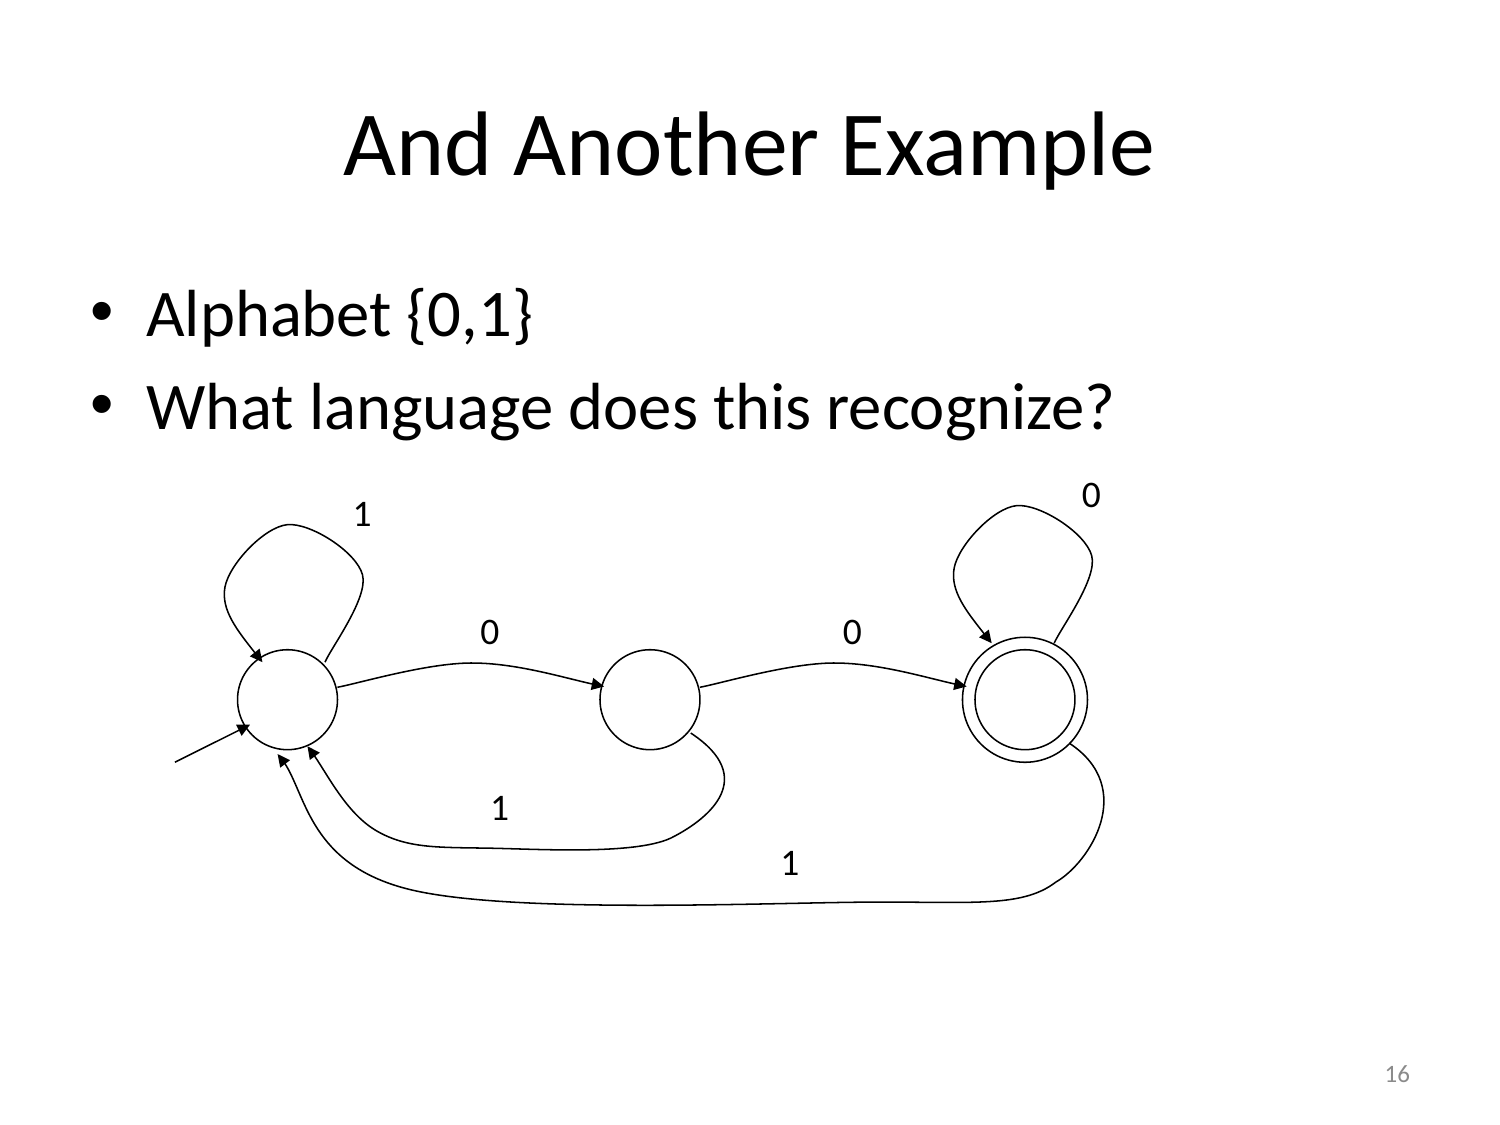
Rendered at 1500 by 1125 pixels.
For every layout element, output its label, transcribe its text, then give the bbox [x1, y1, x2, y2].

title And Another Example [75, 45, 1425, 233]
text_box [174, 481, 1088, 856]
list Alphabet {0,1} What language does this recognize? [75, 262, 1438, 413]
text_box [277, 742, 1138, 914]
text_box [949, 462, 1120, 644]
slide_number 16 [1074, 1042, 1425, 1103]
